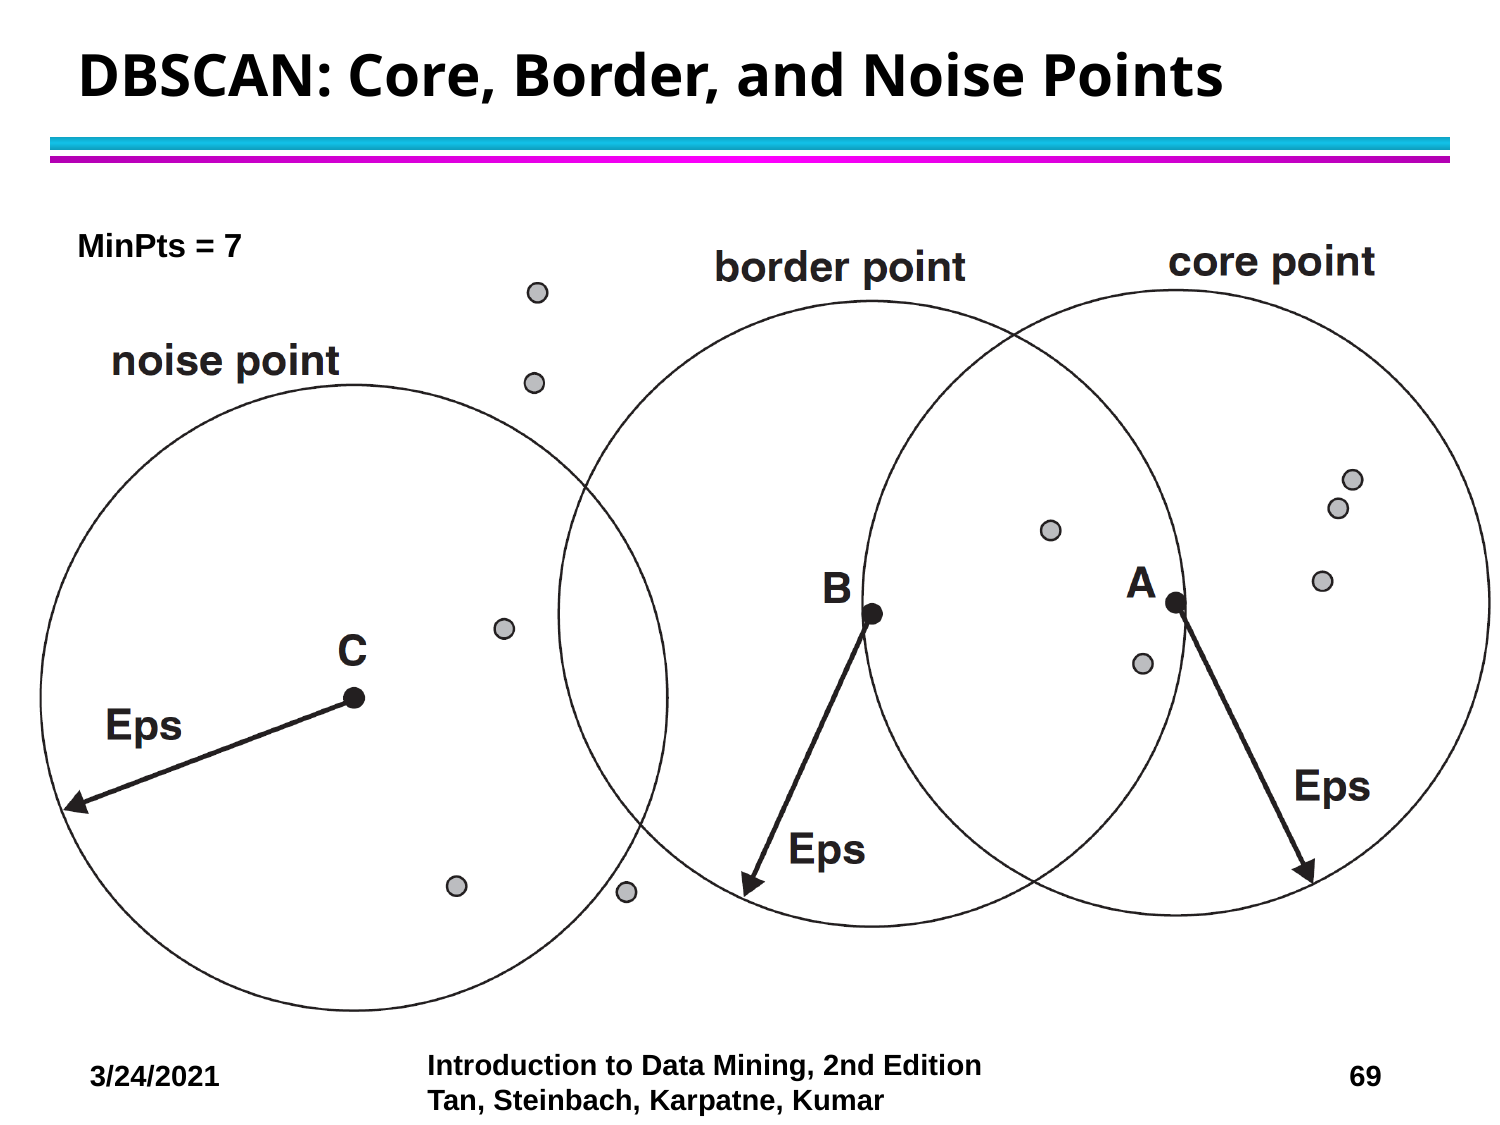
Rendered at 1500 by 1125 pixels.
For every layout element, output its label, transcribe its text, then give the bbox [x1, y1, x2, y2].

title DBSCAN: Core, Border, and Noise Points [62, 24, 1421, 116]
picture [0, 212, 1498, 1026]
